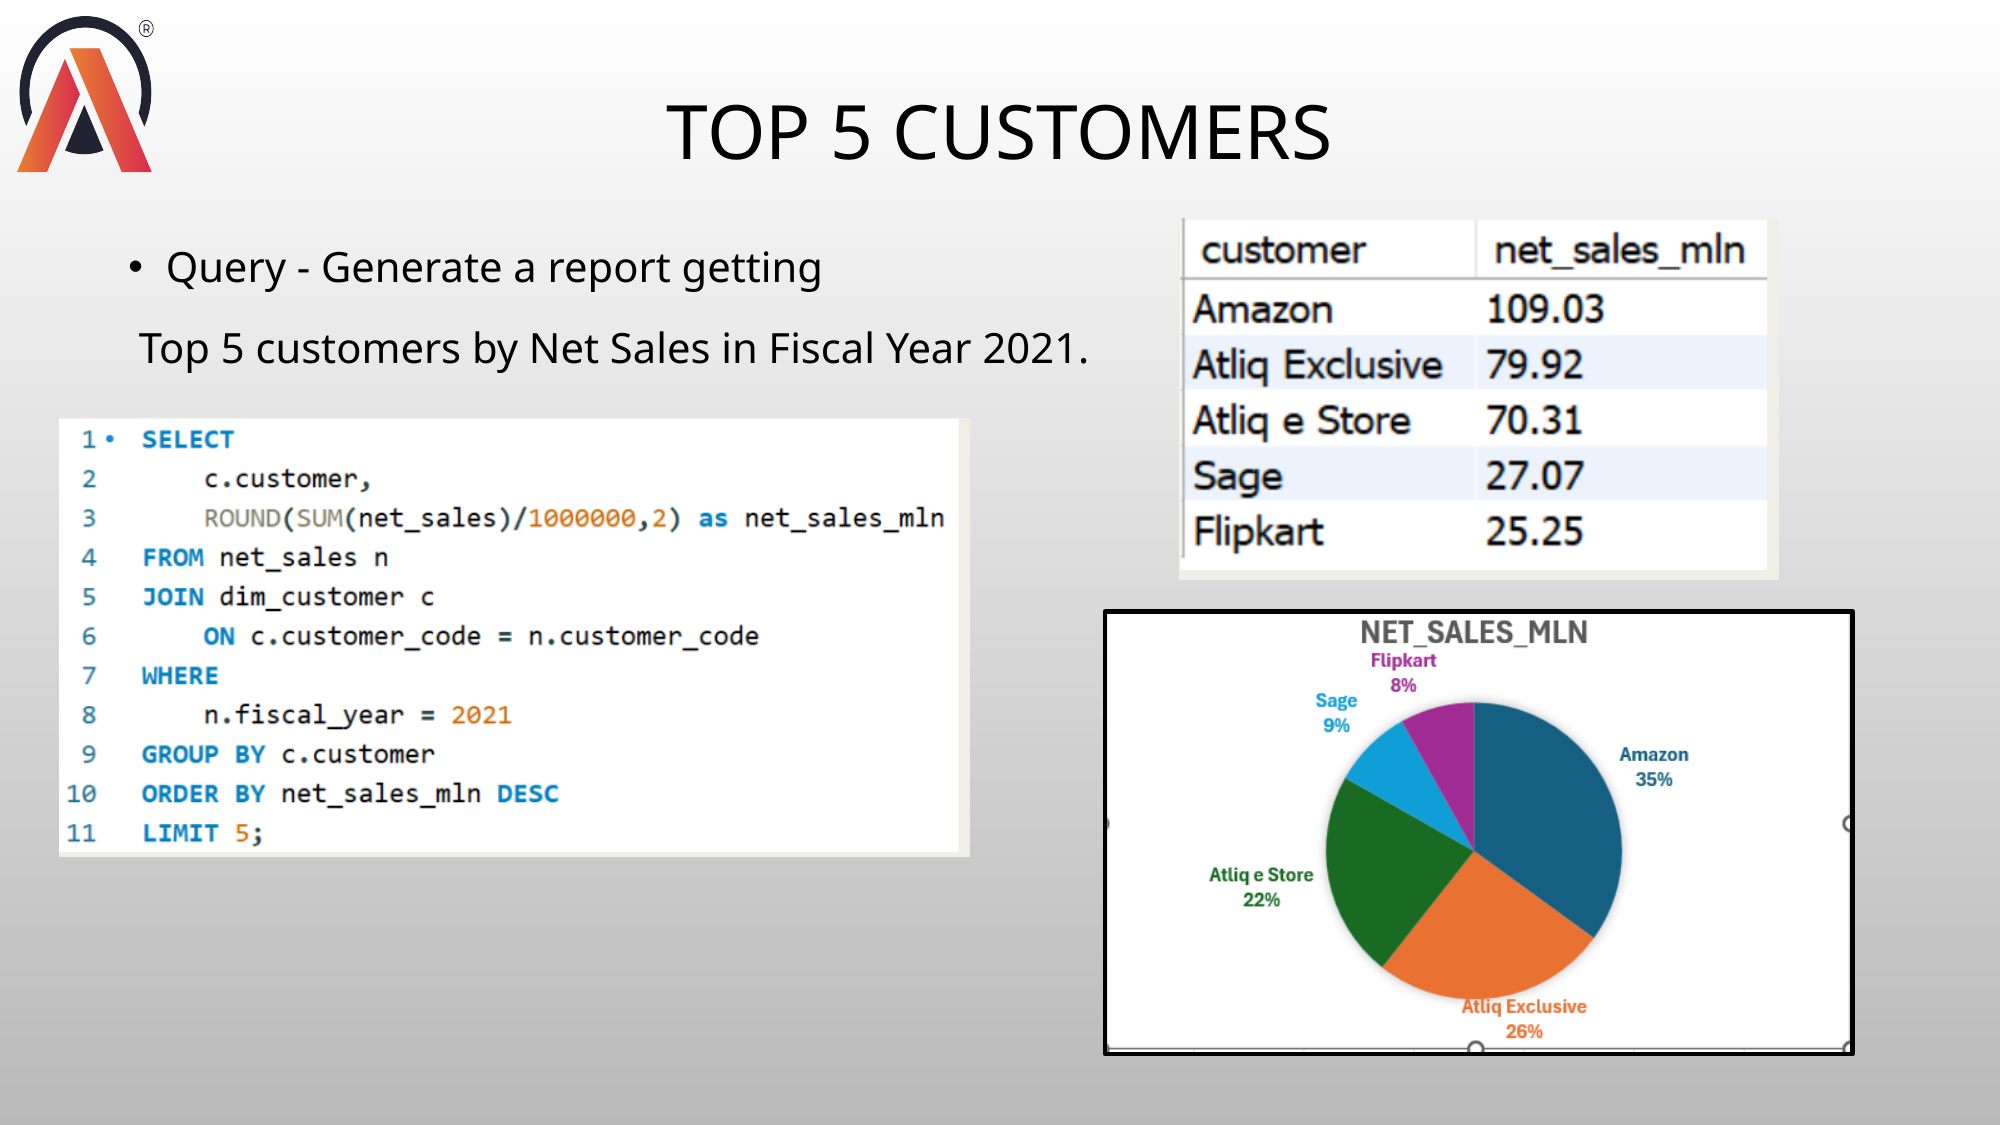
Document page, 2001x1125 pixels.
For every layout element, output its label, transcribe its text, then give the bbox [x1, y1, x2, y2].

title TOP 5 CUSTOMERS [149, 47, 1850, 223]
picture [59, 418, 971, 857]
picture [1179, 218, 1779, 581]
picture [14, 11, 158, 174]
list Query - Generate a report getting Top 5 customers by Net Sales in Fiscal Year 2021. [113, 223, 1850, 1052]
picture [1107, 613, 1851, 1052]
